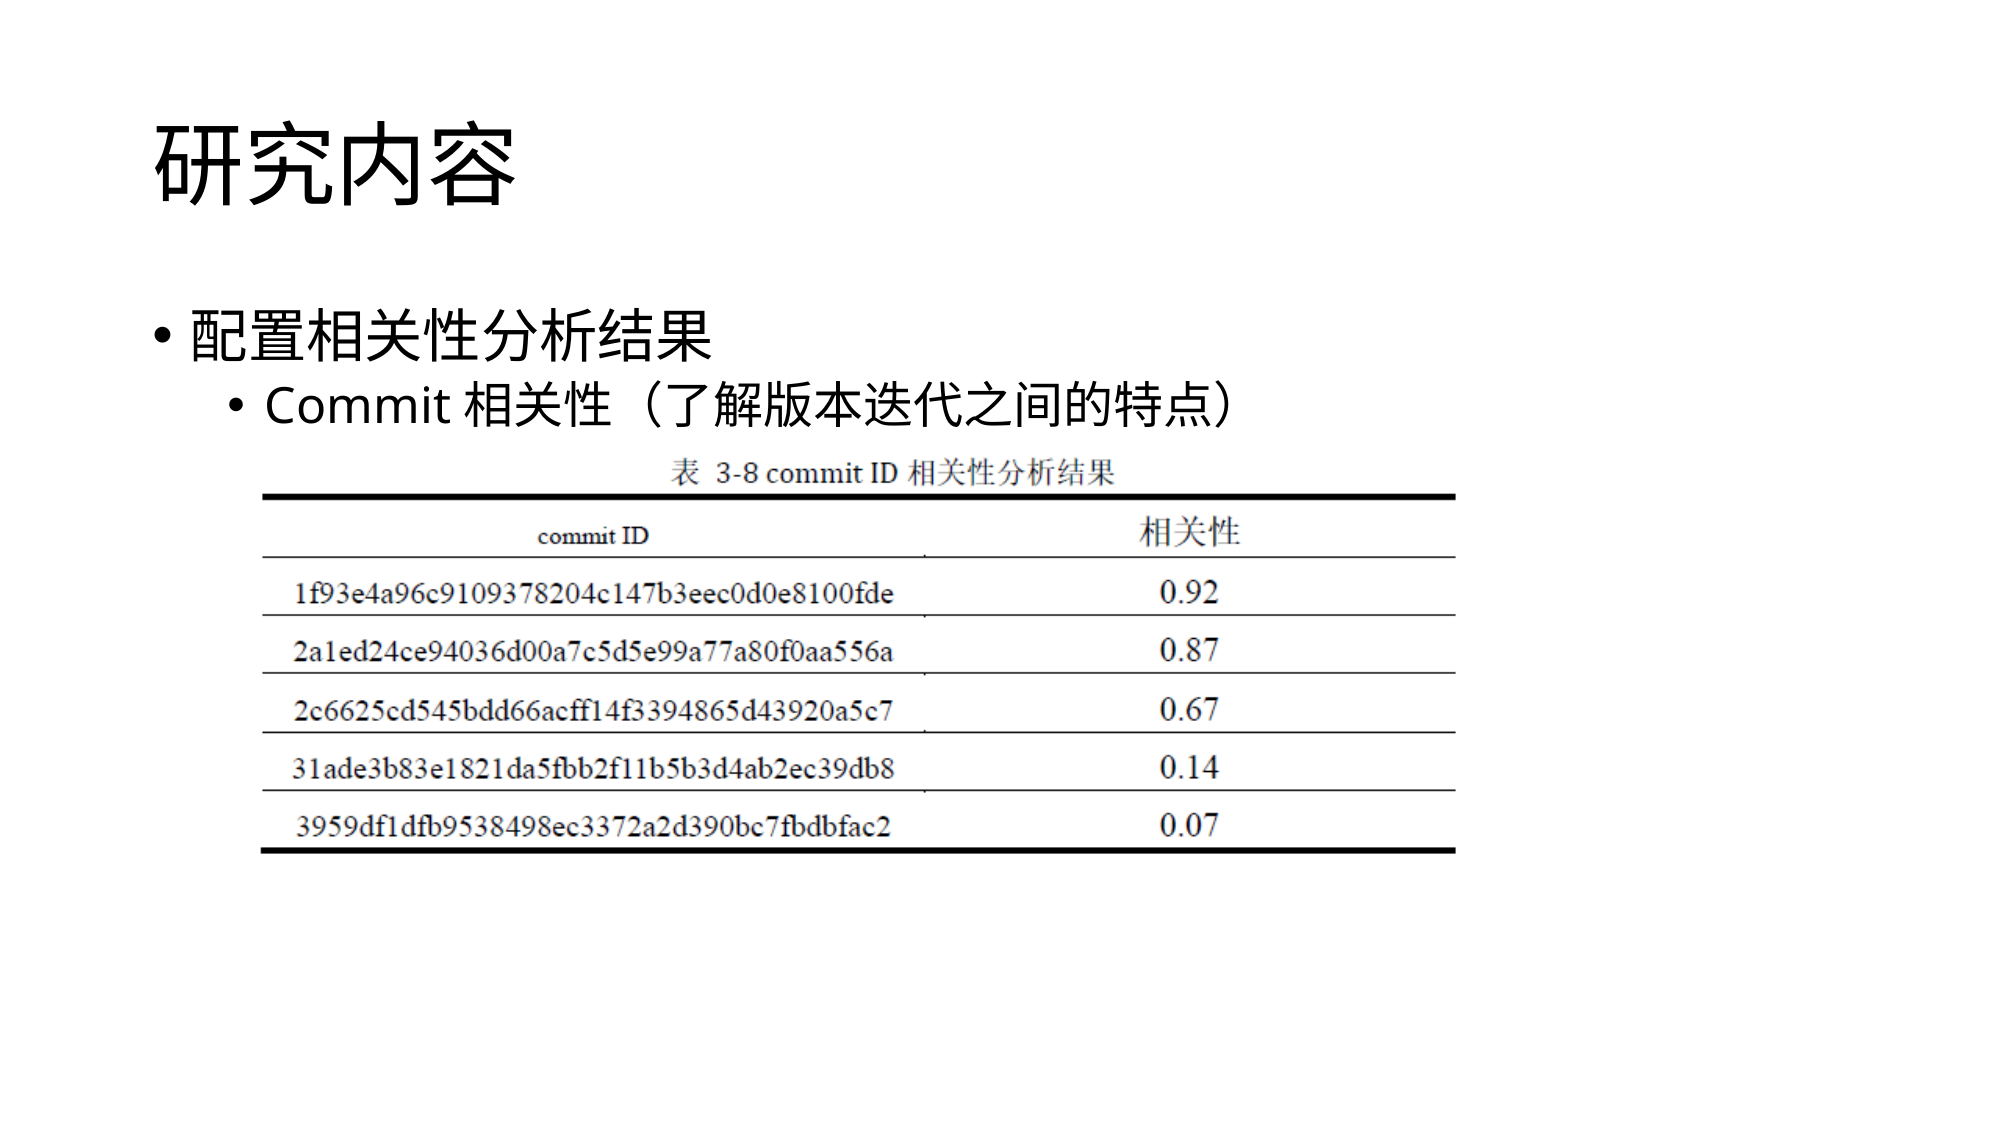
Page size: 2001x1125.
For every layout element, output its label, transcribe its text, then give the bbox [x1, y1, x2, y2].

title 研究内容 [137, 59, 1863, 278]
list 配置相关性分析结果 Commit相关性（了解版本迭代之间的特点） [137, 299, 1863, 1014]
picture [258, 444, 1470, 869]
